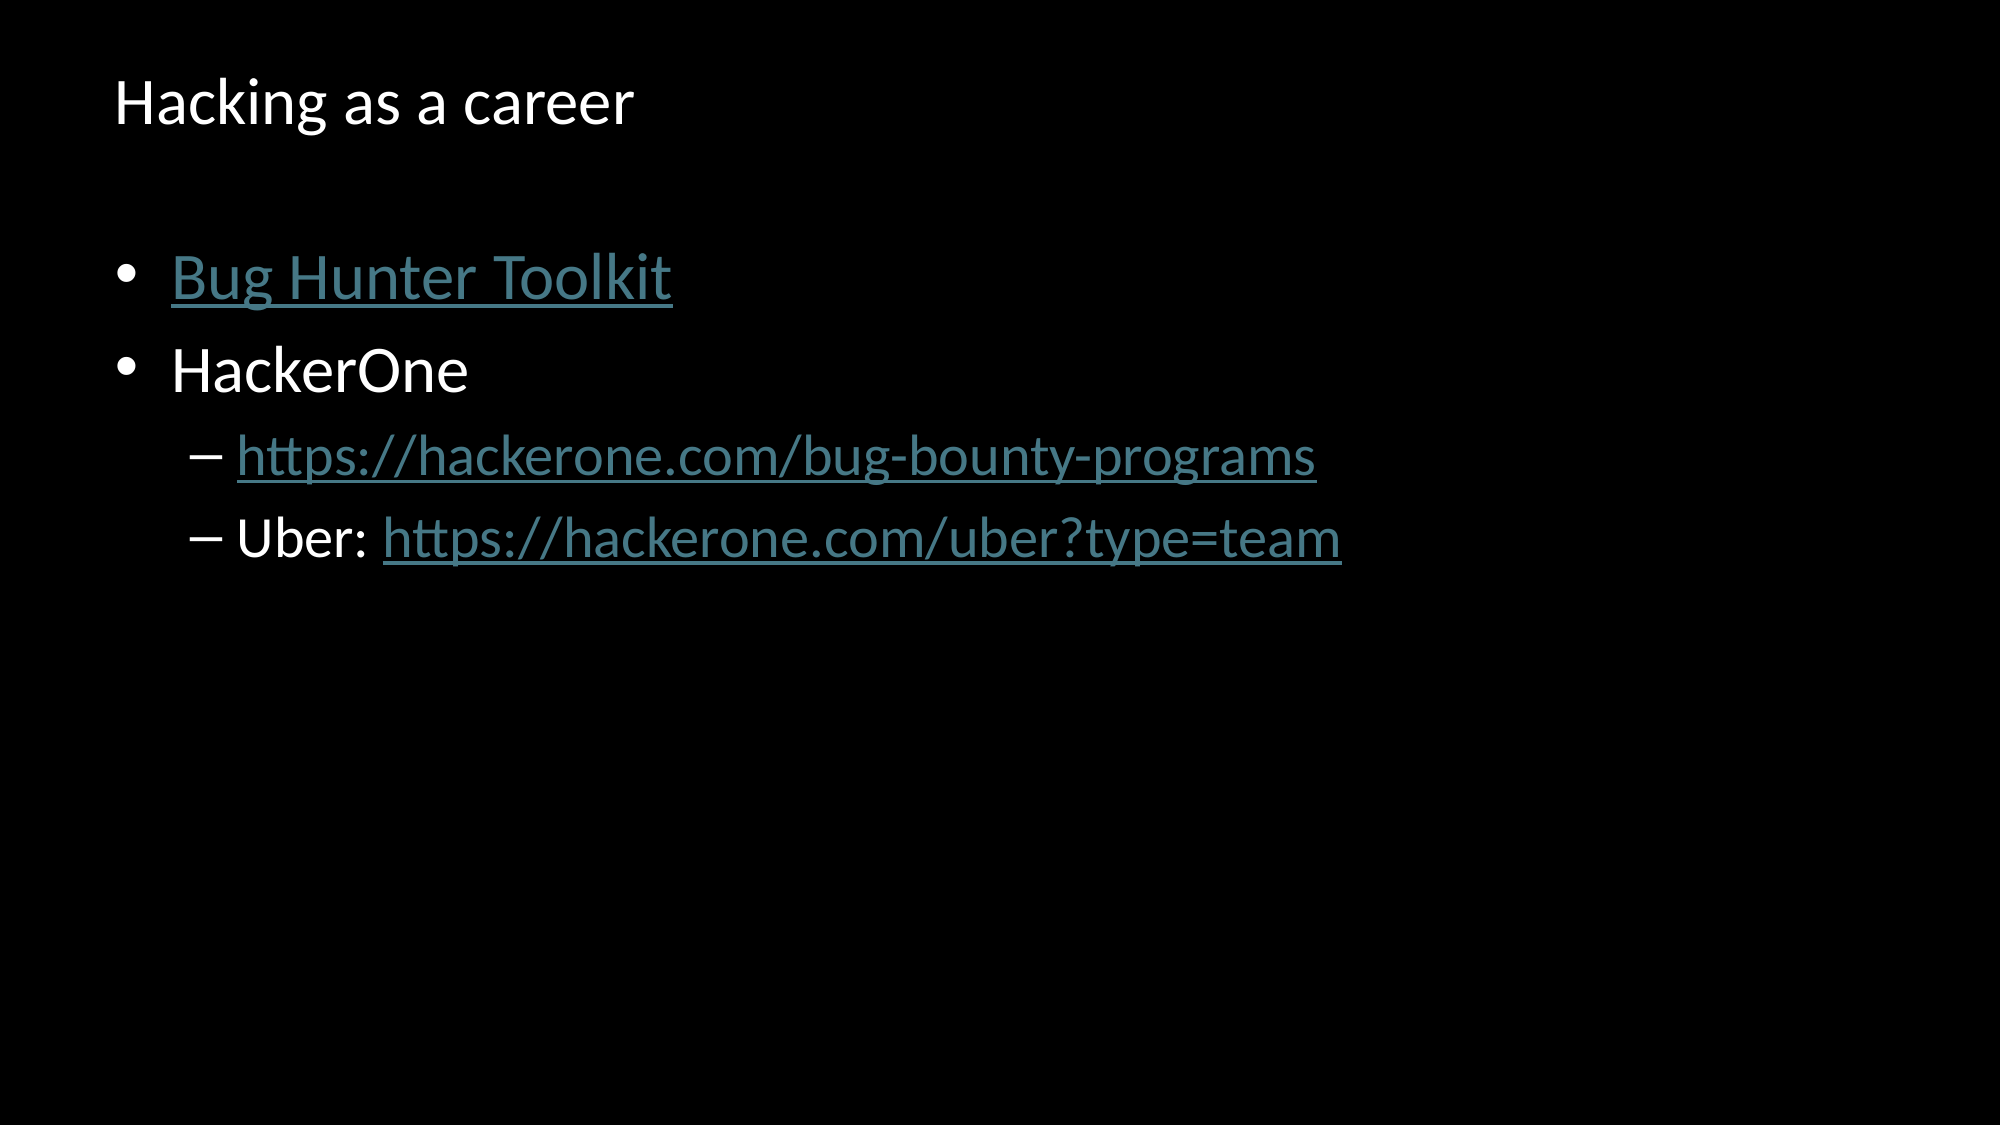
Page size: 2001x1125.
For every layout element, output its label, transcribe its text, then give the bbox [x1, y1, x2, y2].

list Bug Hunter Toolkit HackerOne https://hackerone.com/bug-bounty-programs Uber: https://hackerone.com/uber?type=team [99, 224, 1900, 1005]
title Hacking as a career [99, 45, 1900, 150]
